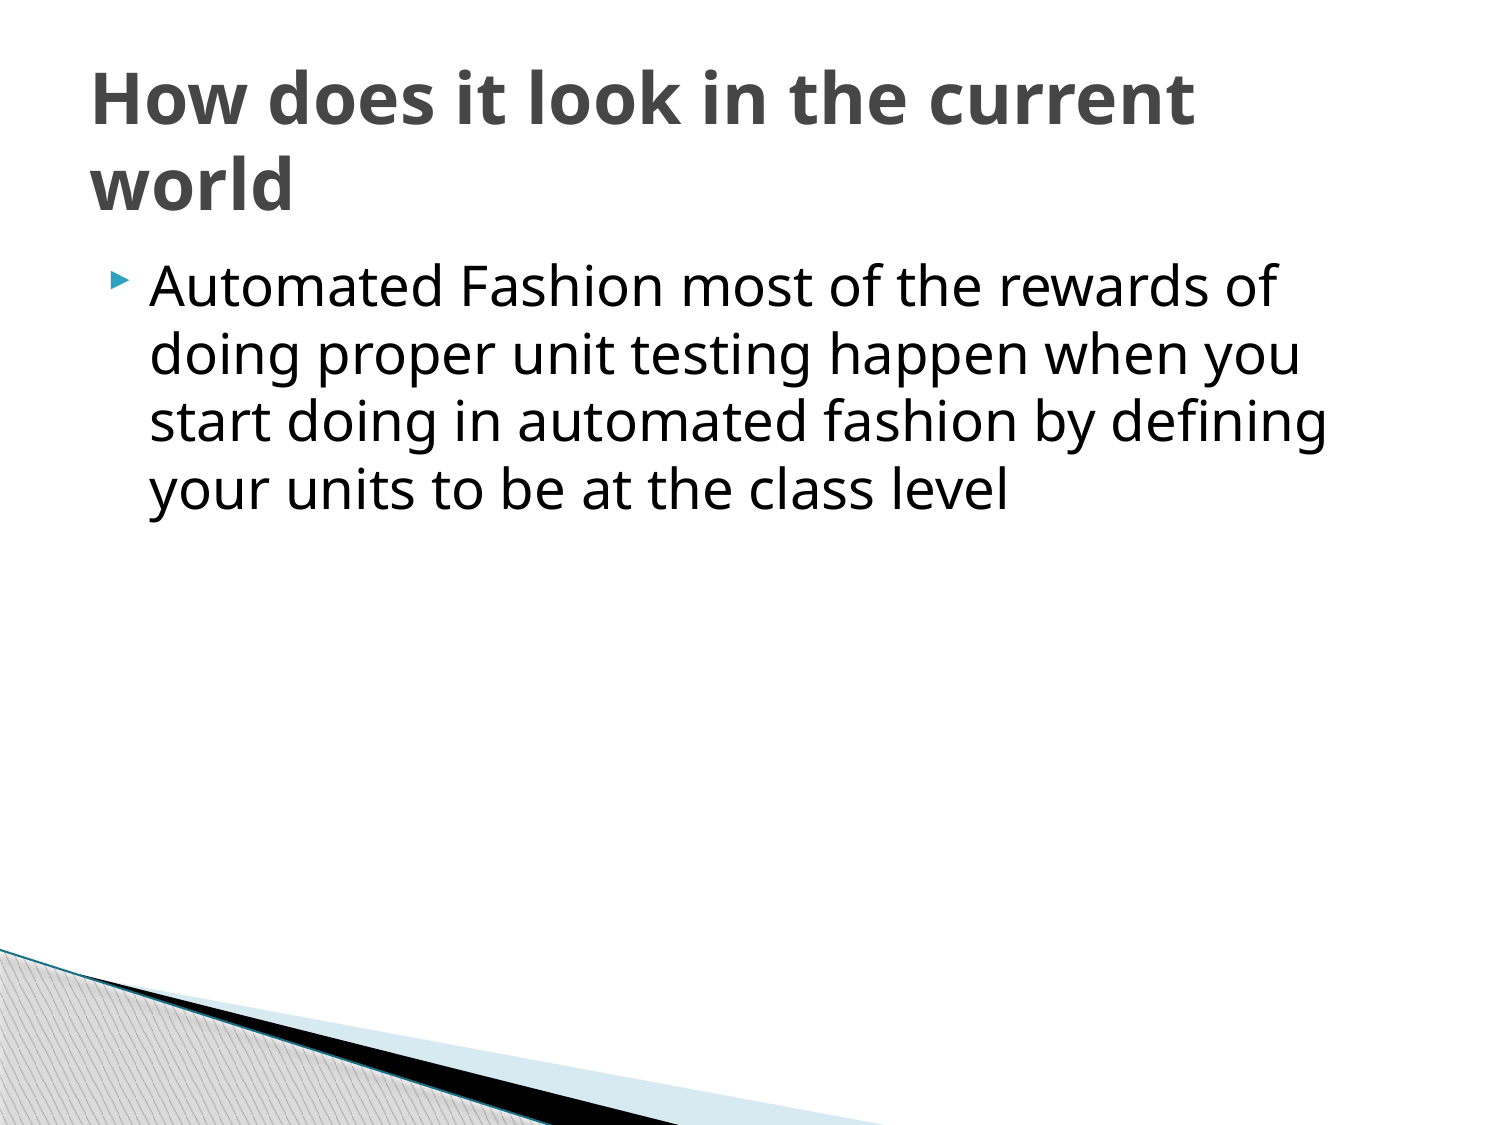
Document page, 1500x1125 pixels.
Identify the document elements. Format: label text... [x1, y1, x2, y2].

title How does it look in the current world [75, 45, 1425, 233]
list Automated Fashion most of the rewards of doing proper unit testing happen when you start doing in automated fashion by defining your units to be at the class level [75, 243, 1425, 986]
